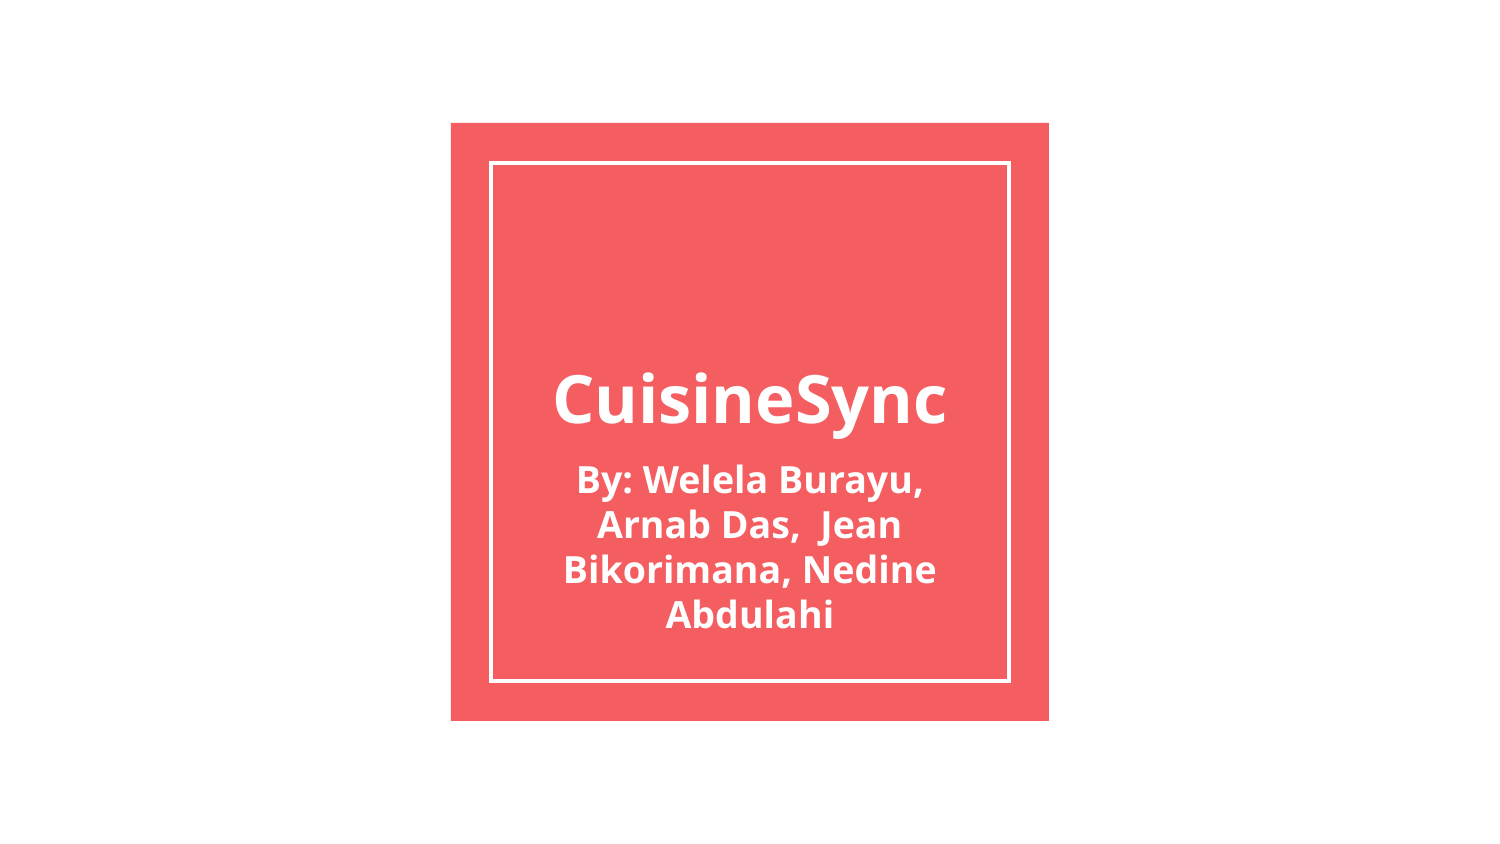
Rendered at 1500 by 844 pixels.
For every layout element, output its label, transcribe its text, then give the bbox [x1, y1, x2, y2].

title CuisineSync [507, 266, 993, 527]
subtitle By: Welela Burayu, Arnab Das, Jean Bikorimana, Nedine Abdulahi [507, 535, 993, 651]
